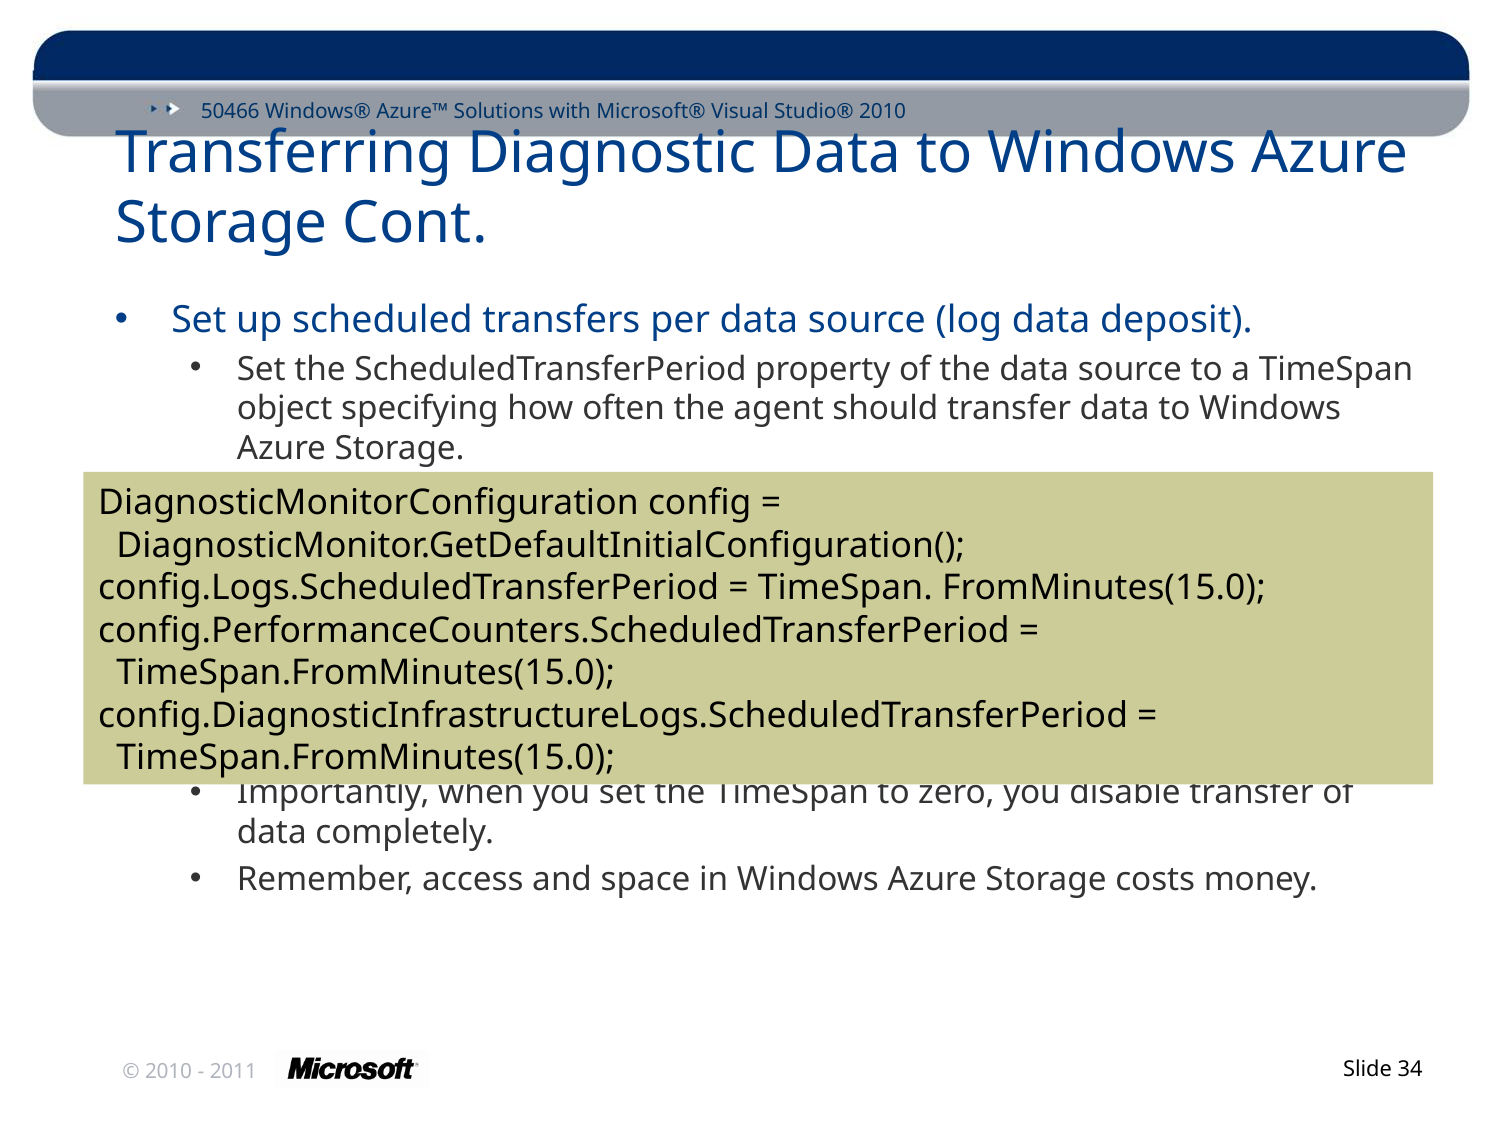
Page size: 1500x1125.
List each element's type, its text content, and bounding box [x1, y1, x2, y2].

picture [275, 1050, 429, 1088]
list Set up scheduled transfers per data source (log data deposit). Set the ScheduledTransferPeriod property of the data source to a TimeSpan object specifying how often the agent should transfer data to Windows Azure Storage. Importantly, when you set the TimeSpan to zero, you disable transfer of data completely. Remember, access and space in Windows Azure Storage costs money. [99, 785, 1433, 1025]
list Set up scheduled transfers per data source (log data deposit). Set the ScheduledTransferPeriod property of the data source to a TimeSpan object specifying how often the agent should transfer data to Windows Azure Storage. Importantly, when you set the TimeSpan to zero, you disable transfer of data completely. Remember, access and space in Windows Azure Storage costs money. [99, 287, 1433, 471]
picture [0, 1, 1500, 159]
title Transferring Diagnostic Data to Windows Azure Storage Cont. [100, 143, 1433, 262]
text_box DiagnosticMonitorConfiguration config = DiagnosticMonitor.GetDefaultInitialConfiguration(); config.Logs.ScheduledTransferPeriod = TimeSpan. FromMinutes(15.0); config.PerformanceCounters.ScheduledTransferPeriod = TimeSpan.FromMinutes(15.0); config.DiagnosticInfrastructureLogs.ScheduledTransferPeriod = TimeSpan.FromMinutes(15.0); [83, 471, 1434, 785]
